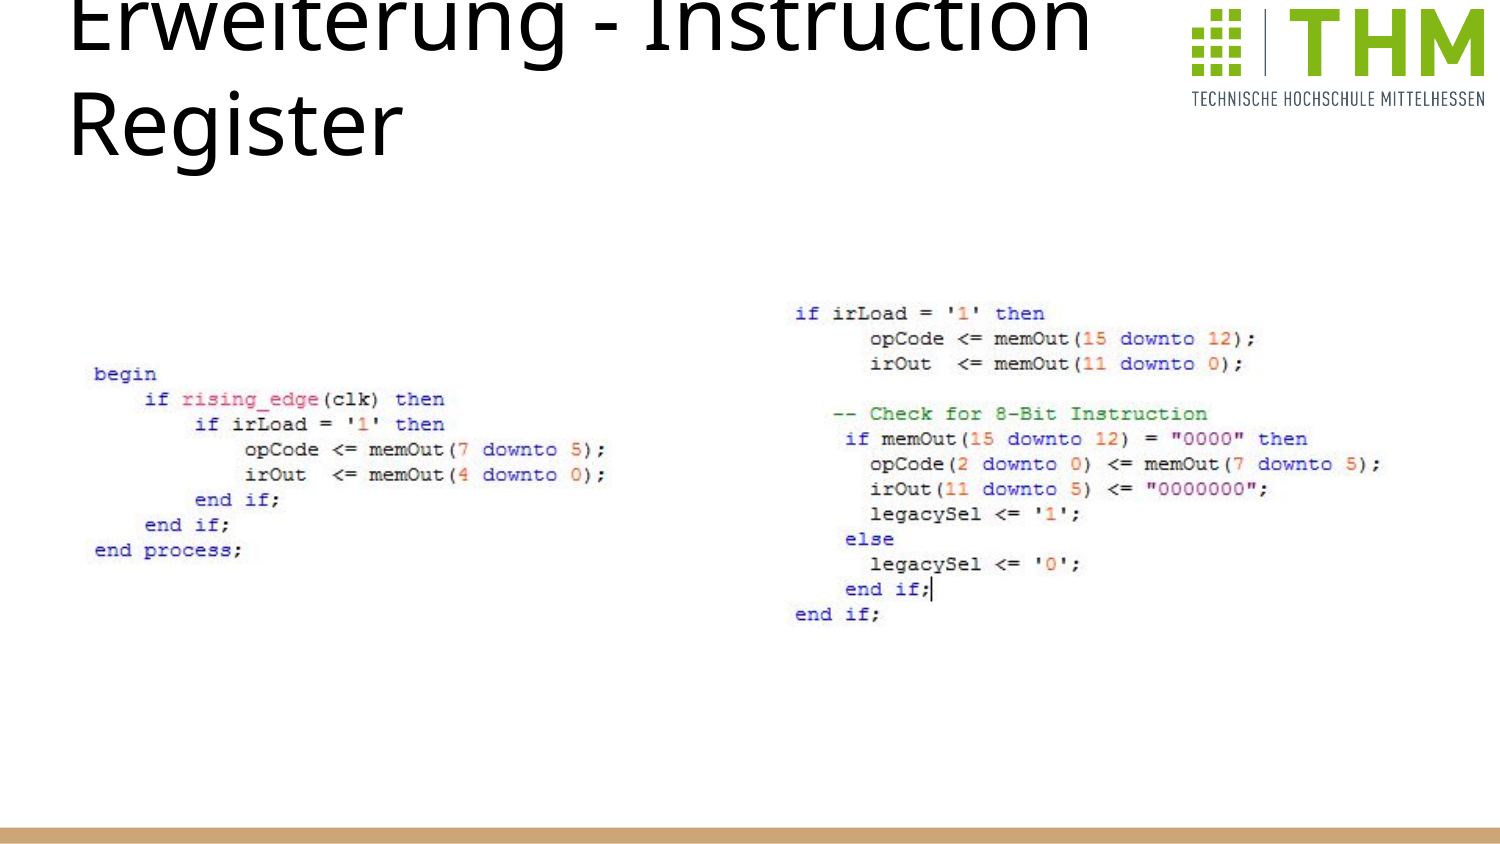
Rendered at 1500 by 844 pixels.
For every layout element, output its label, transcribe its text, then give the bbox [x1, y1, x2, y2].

title Erweiterung - Instruction Register [51, 51, 1449, 189]
picture [84, 363, 622, 569]
picture [762, 301, 1394, 631]
picture [1192, 9, 1484, 106]
